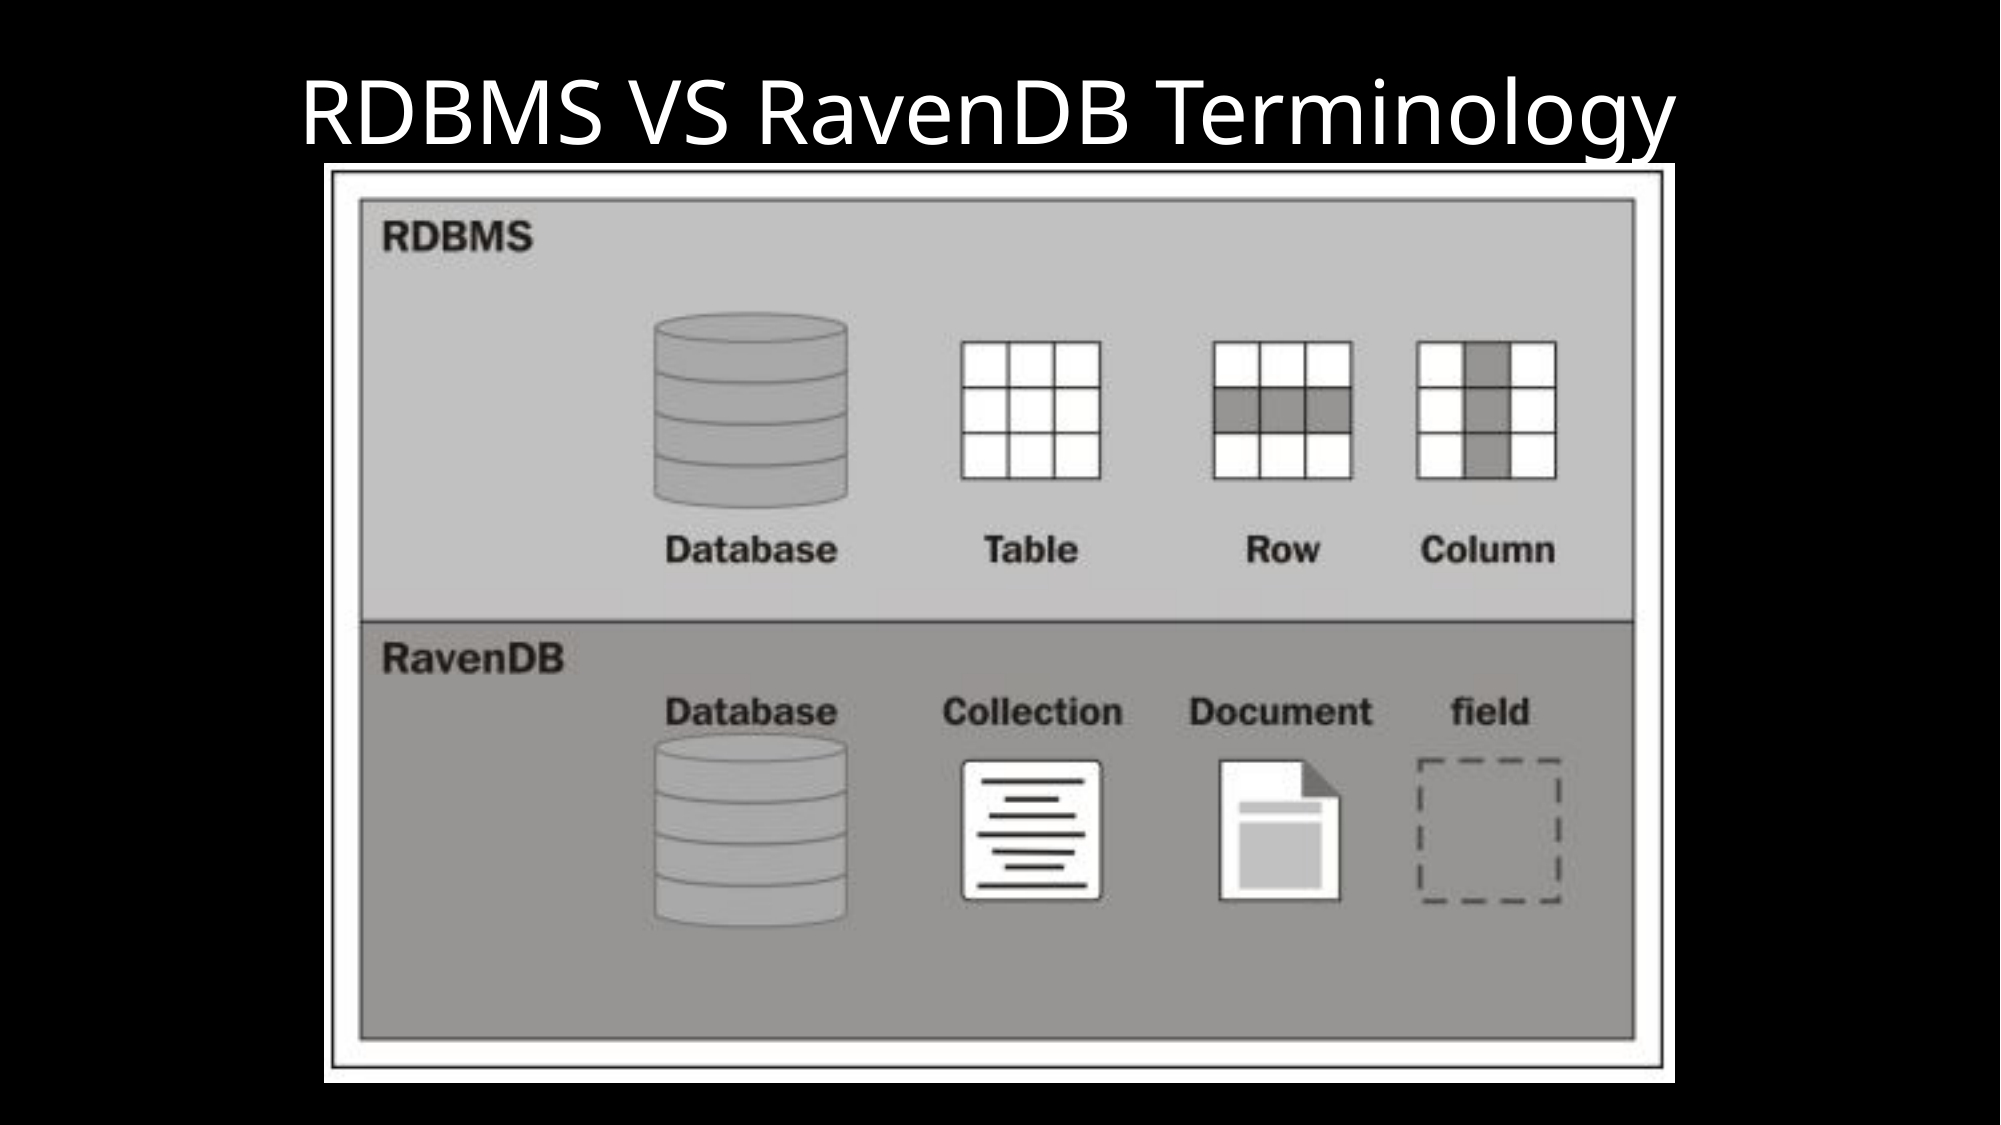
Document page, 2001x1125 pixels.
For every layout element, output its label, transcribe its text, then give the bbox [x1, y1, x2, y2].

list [324, 163, 1675, 1083]
title RDBMS VS RavenDB Terminology [137, 59, 1863, 172]
